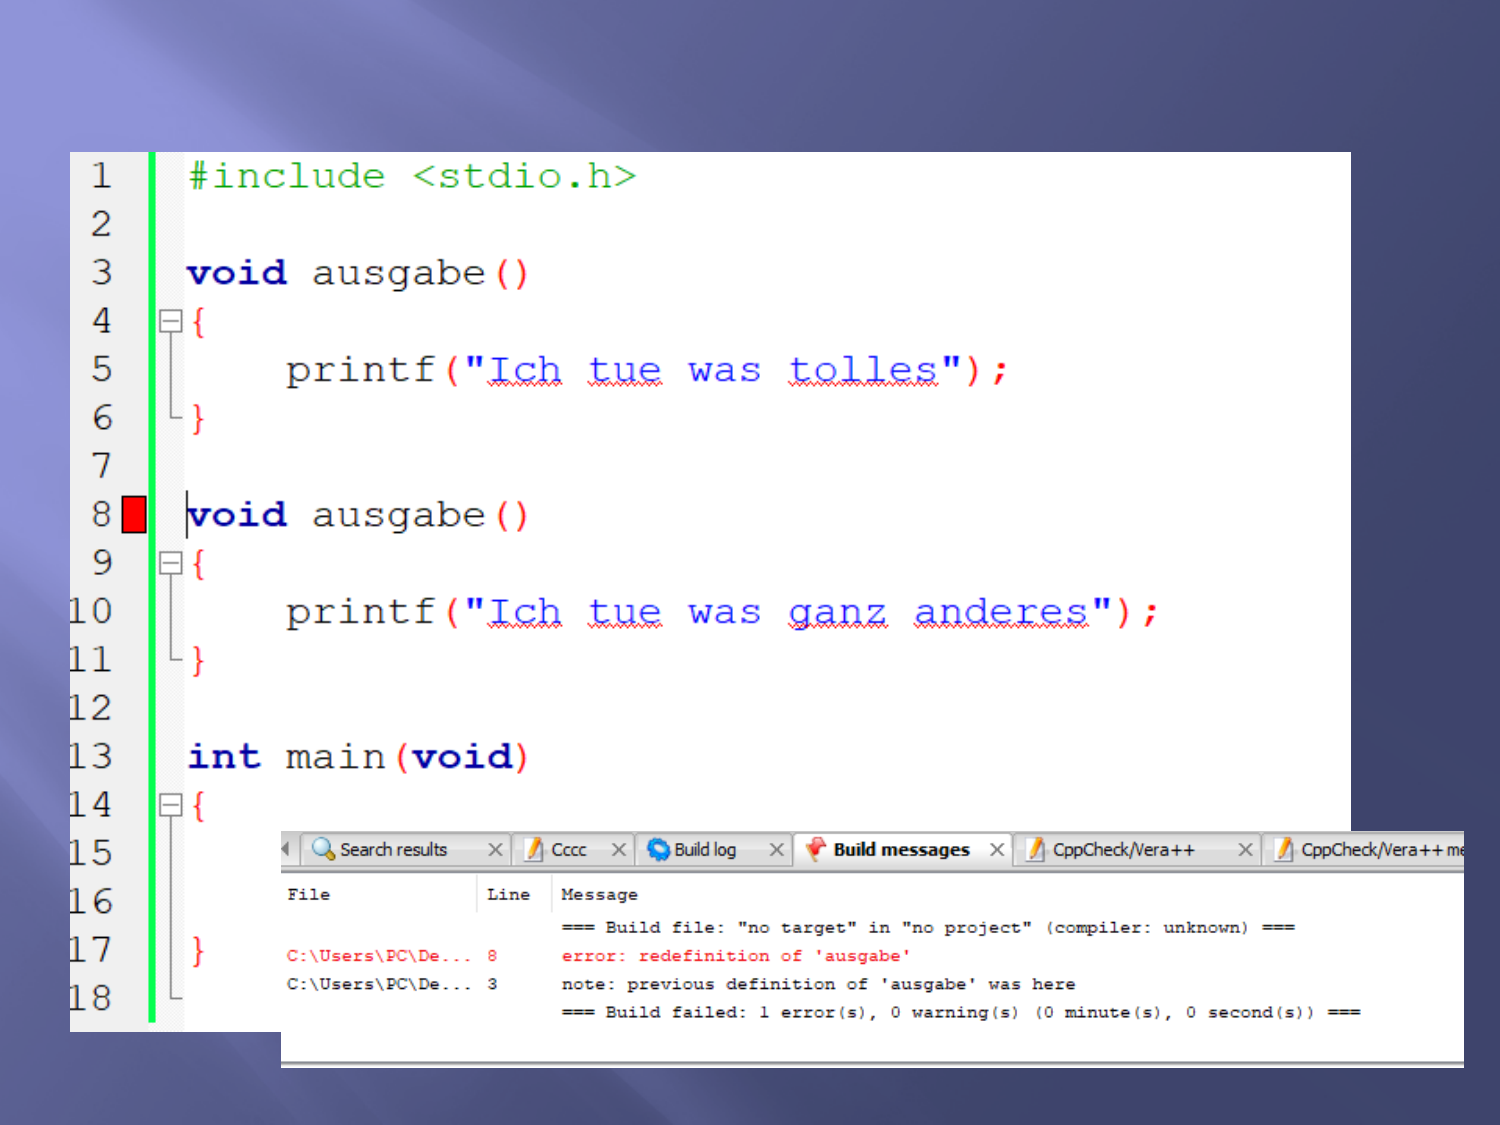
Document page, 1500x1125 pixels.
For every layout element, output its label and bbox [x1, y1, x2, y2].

picture [70, 152, 1465, 1069]
